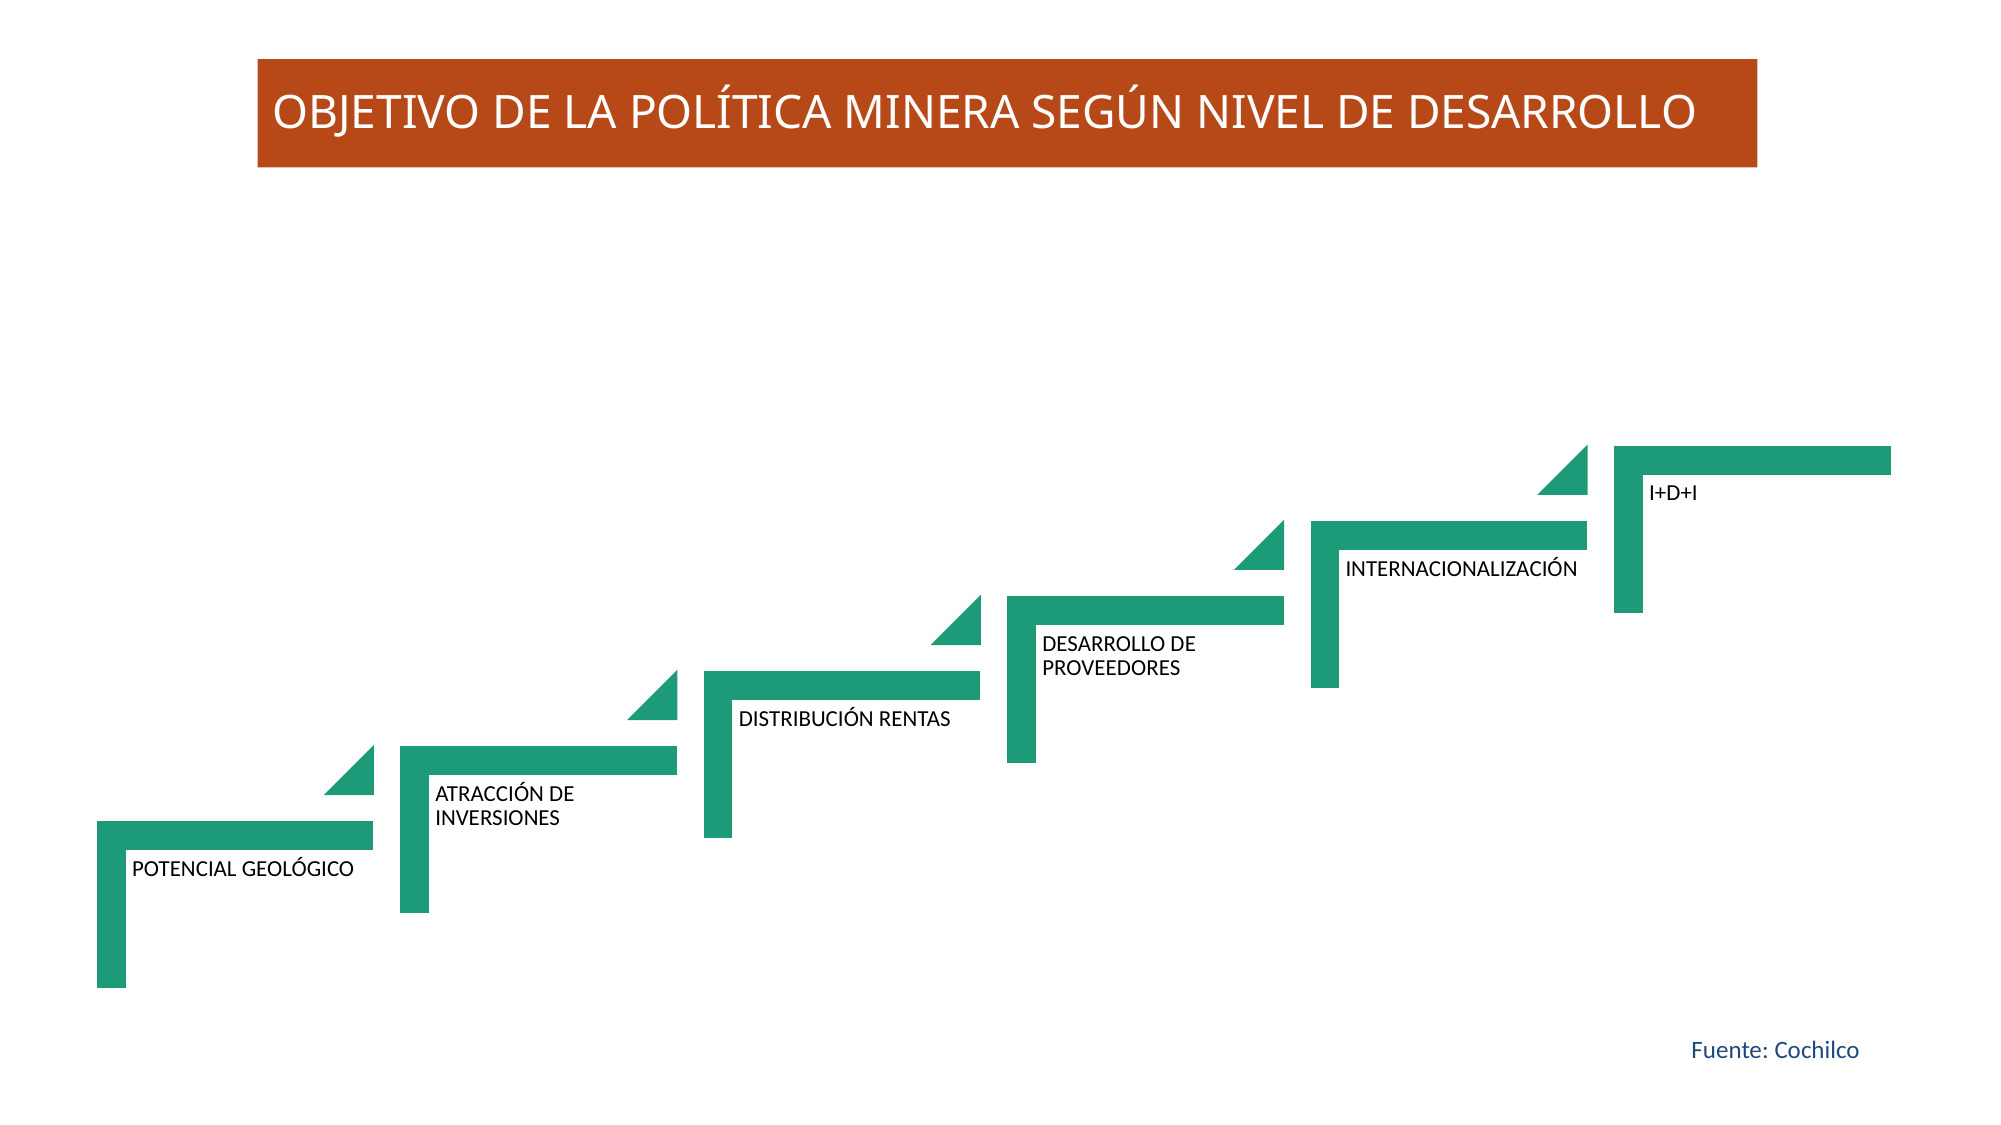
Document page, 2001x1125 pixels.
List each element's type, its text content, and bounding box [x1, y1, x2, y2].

title OBJETIVO DE LA POLÍTICA MINERA SEGÚN NIVEL DE DESARROLLO [257, 59, 1758, 168]
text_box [97, 306, 1891, 1125]
